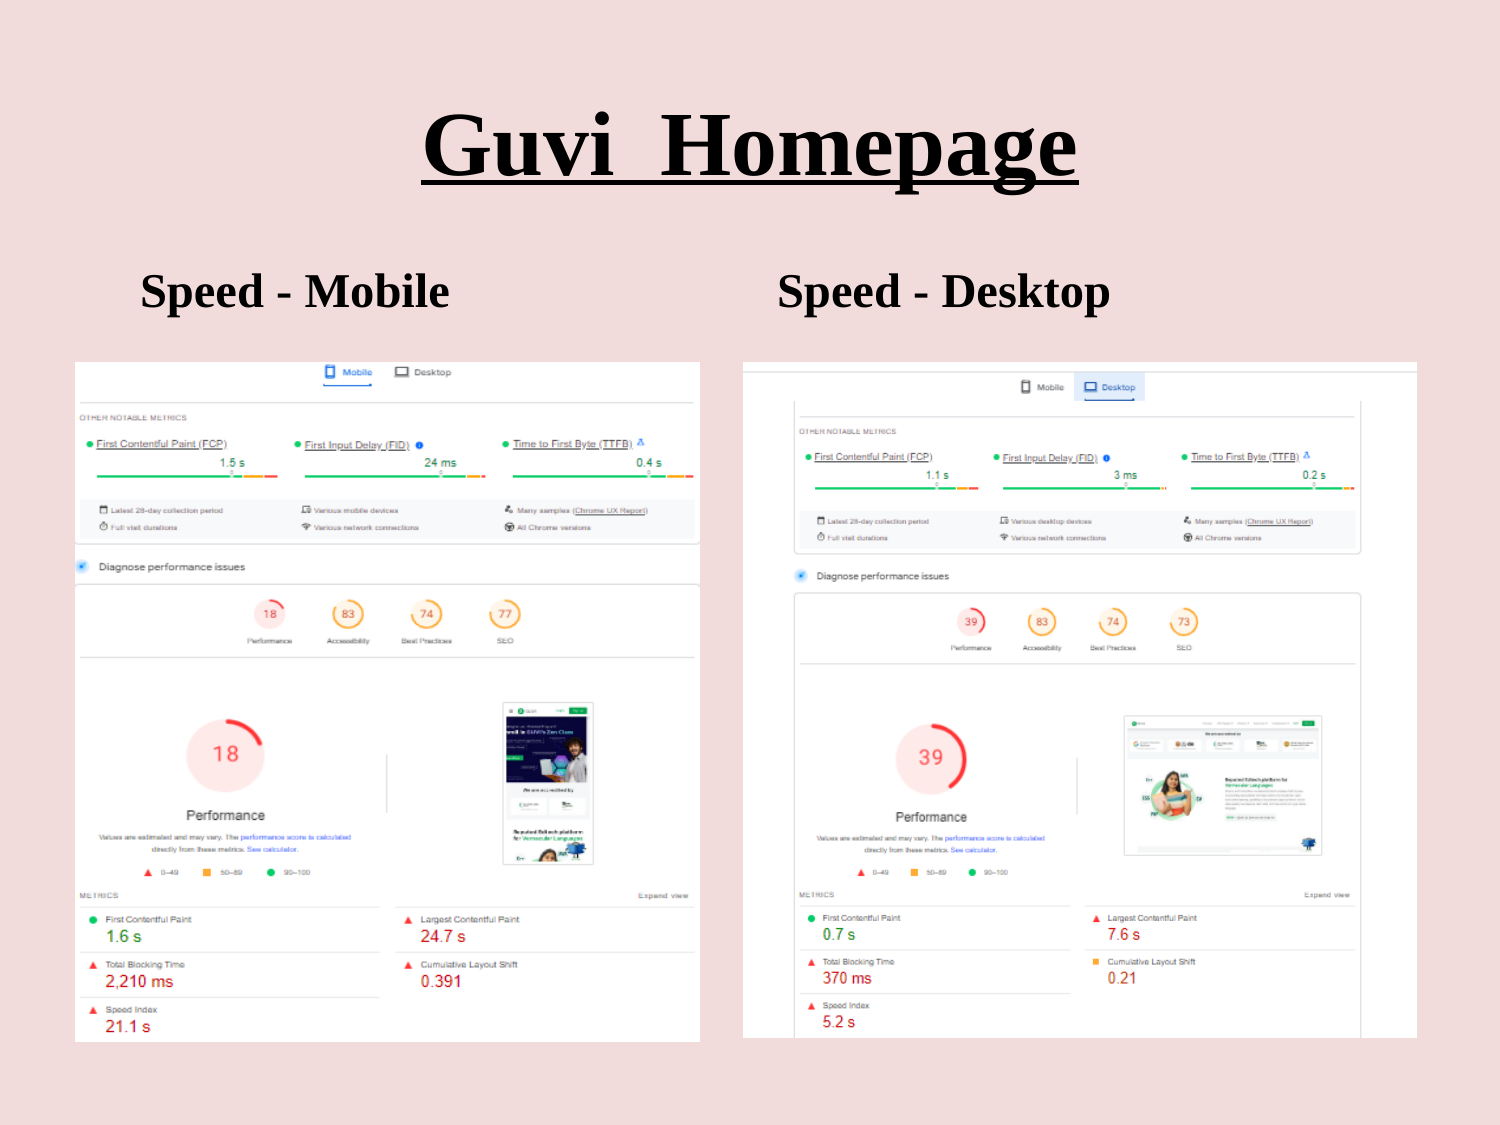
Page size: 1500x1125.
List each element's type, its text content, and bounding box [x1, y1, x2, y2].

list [74, 362, 701, 1043]
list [743, 362, 1417, 1038]
list Speed - Mobile [125, 251, 488, 325]
list Speed - Desktop [761, 251, 1250, 325]
title Guvi Homepage [75, 45, 1425, 233]
